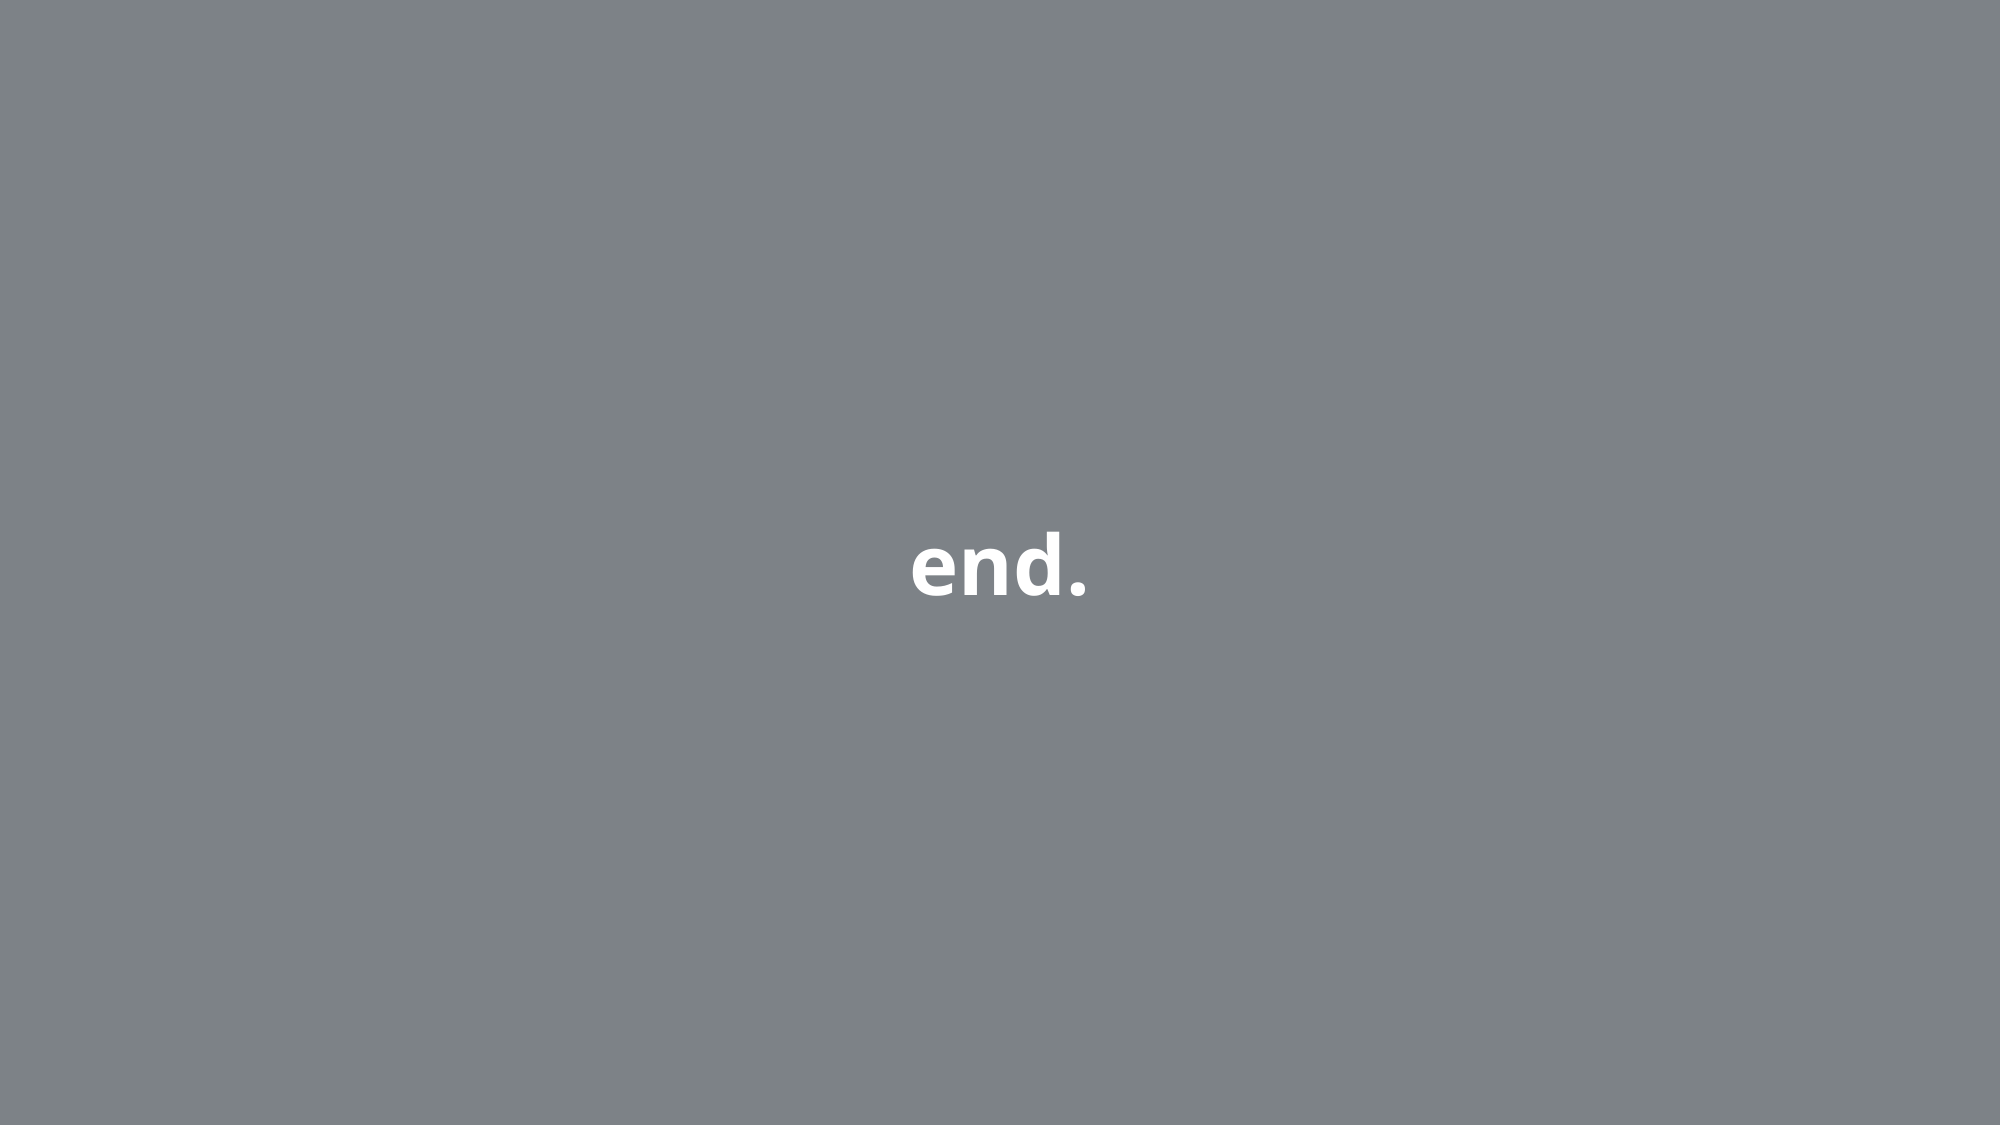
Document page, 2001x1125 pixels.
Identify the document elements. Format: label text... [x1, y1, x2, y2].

text_box [0, 0, 2000, 1125]
text_box end. [387, 504, 1613, 620]
